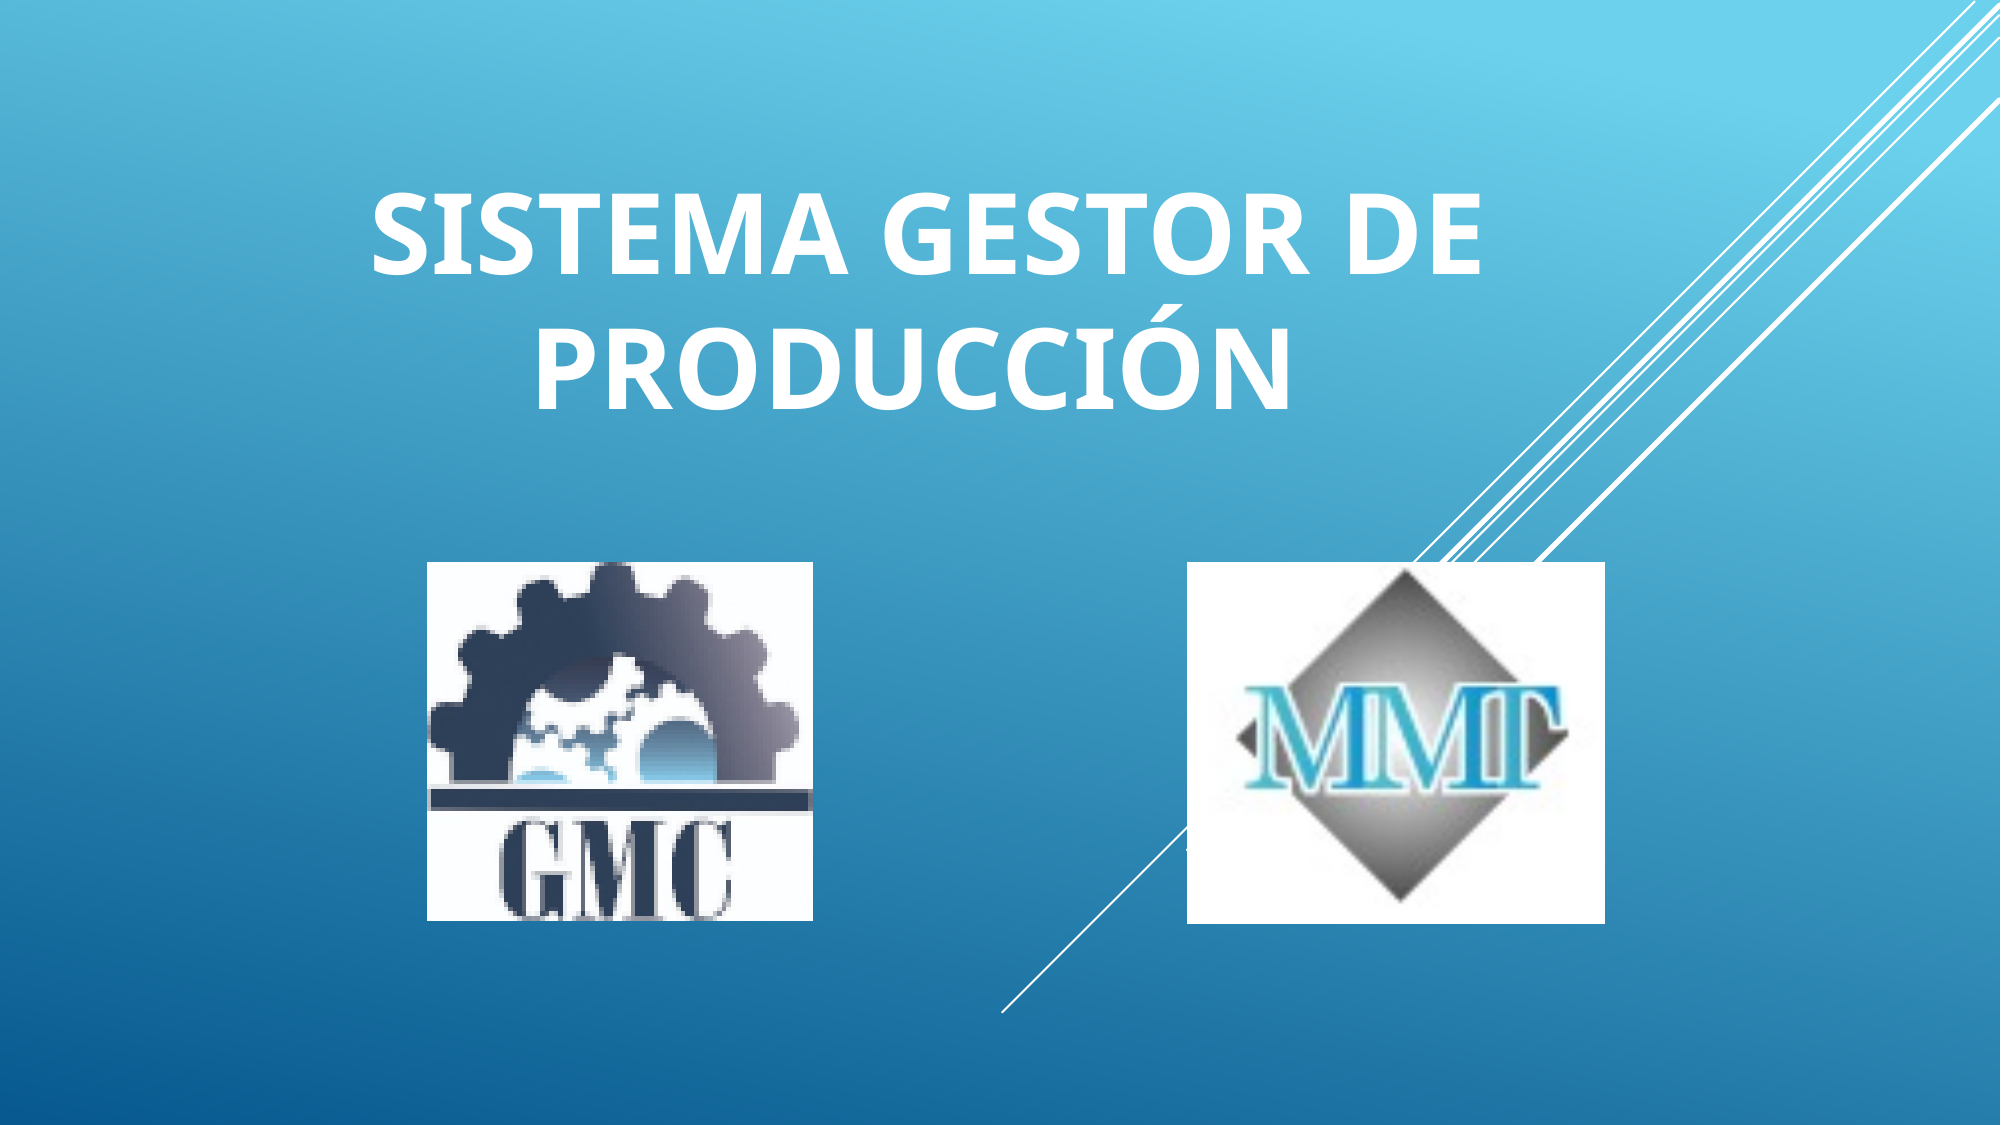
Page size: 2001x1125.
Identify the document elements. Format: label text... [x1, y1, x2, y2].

picture [426, 562, 813, 921]
picture [1187, 562, 1605, 925]
title Sistema gestor de producción [271, 149, 1585, 440]
